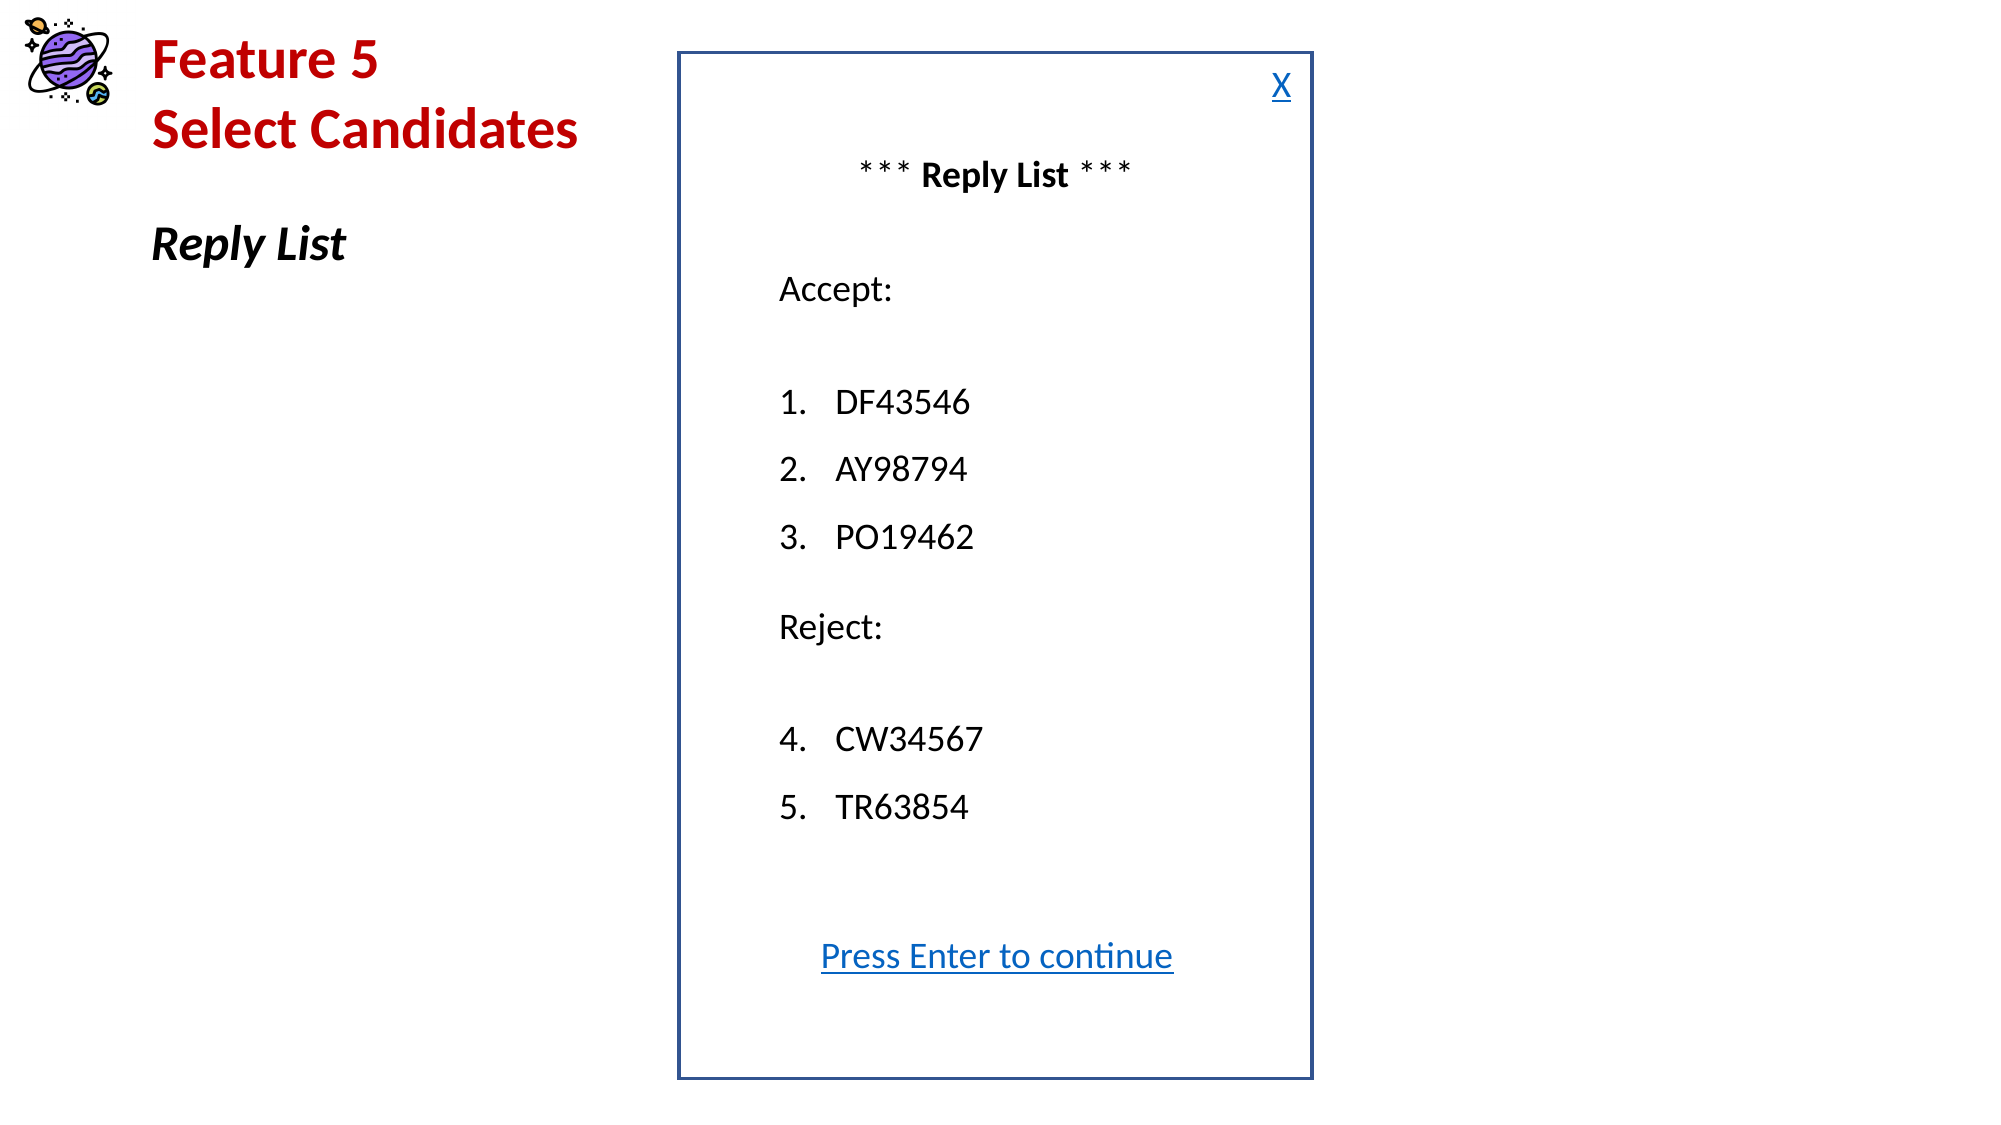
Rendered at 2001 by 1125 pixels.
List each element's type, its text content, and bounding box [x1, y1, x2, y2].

text_box X [1257, 52, 1360, 113]
picture [0, 0, 136, 130]
text_box *** Reply List *** [679, 142, 1312, 203]
text_box [678, 51, 1313, 1080]
text_box Accept: DF43546 AY98794 PO19462 Reject: CW34567 TR63854 [764, 257, 1394, 835]
text_box Reply List [136, 202, 362, 278]
text_box Press Enter to continue [682, 924, 1312, 984]
text_box Feature 5 Select Candidates [138, 12, 594, 168]
